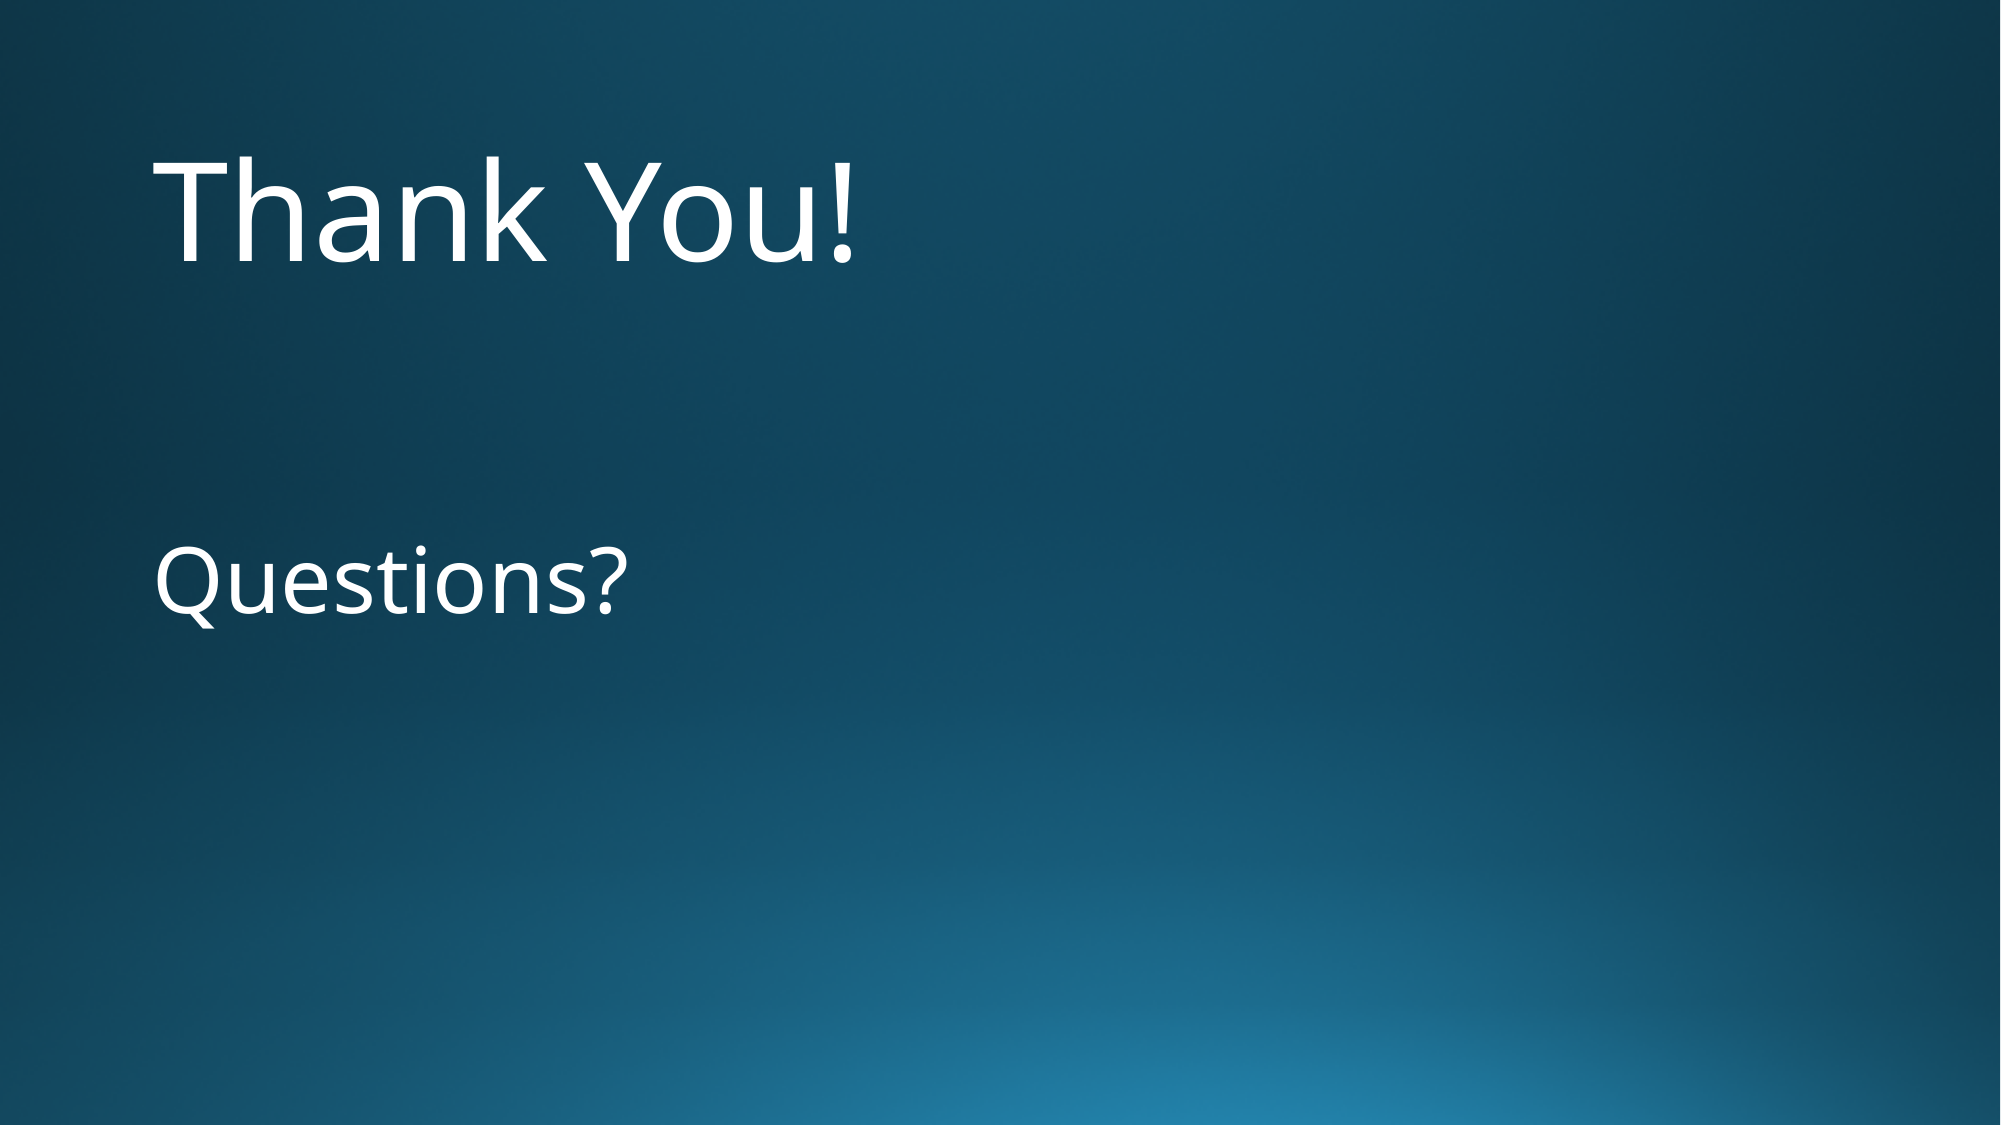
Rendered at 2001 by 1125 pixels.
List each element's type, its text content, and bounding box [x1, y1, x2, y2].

picture [0, 0, 2001, 1125]
title Thank You! Questions? [137, 59, 1863, 717]
